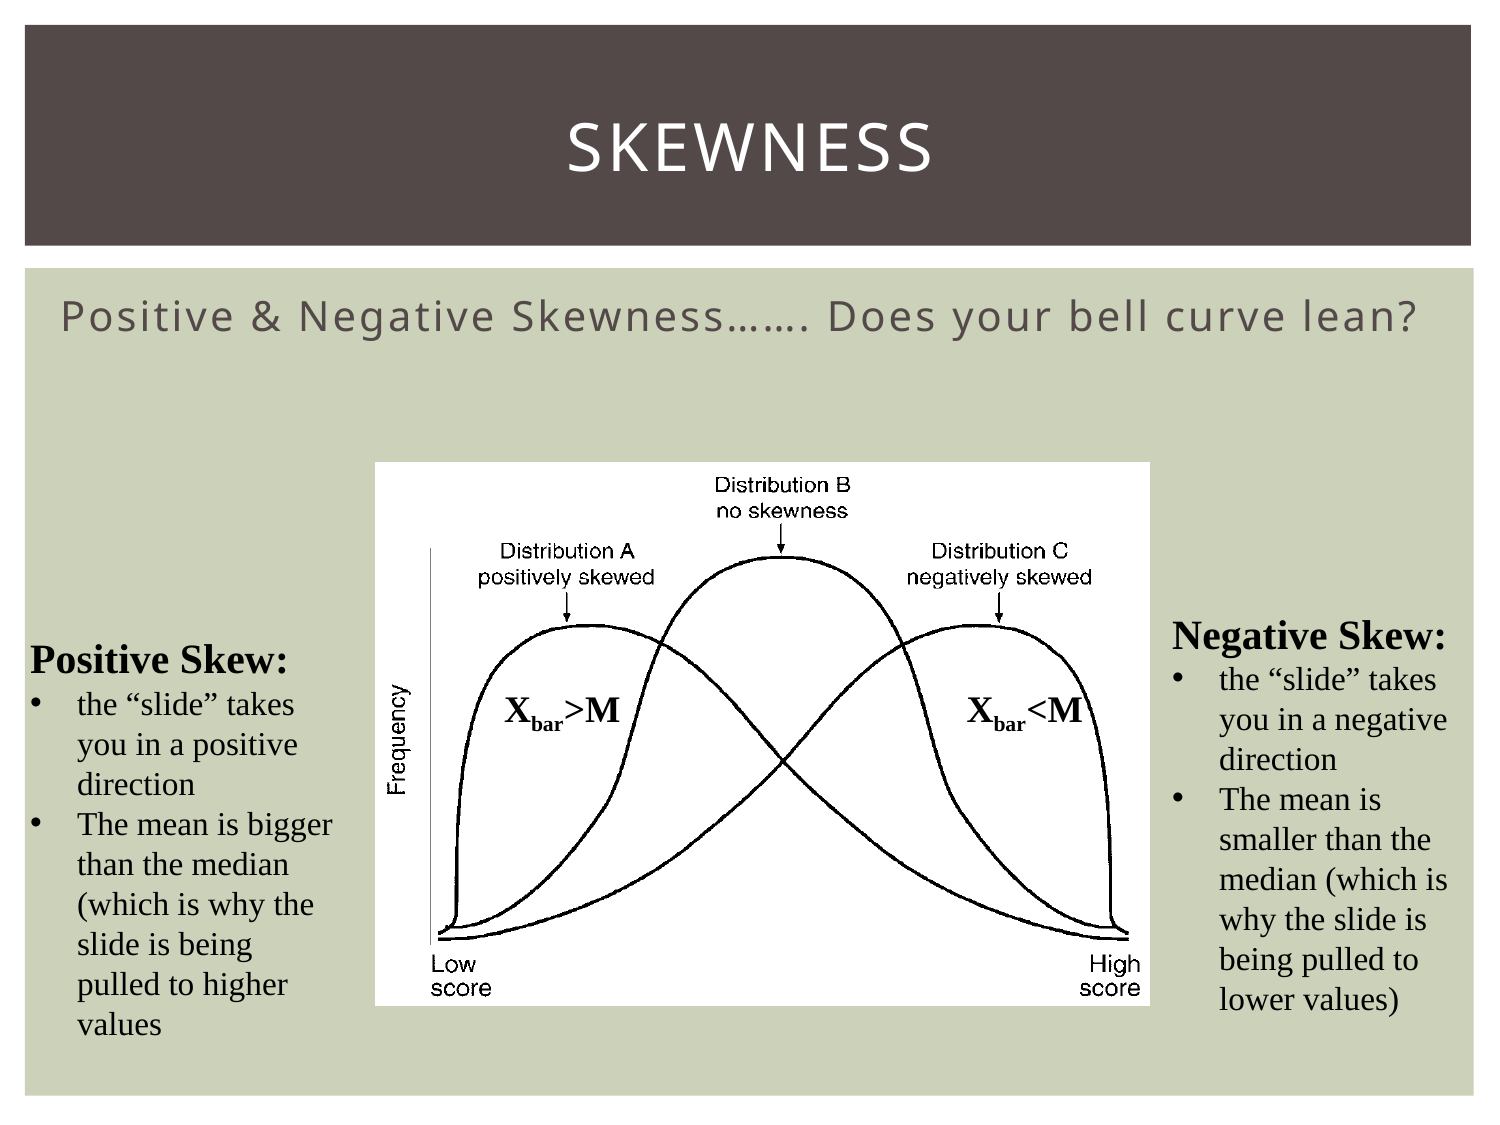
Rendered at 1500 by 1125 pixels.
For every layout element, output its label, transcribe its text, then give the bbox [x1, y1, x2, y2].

text_box Negative Skew: the “slide” takes you in a negative direction The mean is smaller than the median (which is why the slide is being pulled to lower values) [1112, 600, 1500, 1025]
picture [374, 462, 1151, 1007]
text_box Positive Skew: the “slide” takes you in a positive direction The mean is bigger than the median (which is why the slide is being pulled to higher values [0, 624, 358, 1049]
list Positive & Negative Skewness……. Does your bell curve lean? [37, 282, 1475, 388]
title Skewness [62, 58, 1438, 232]
